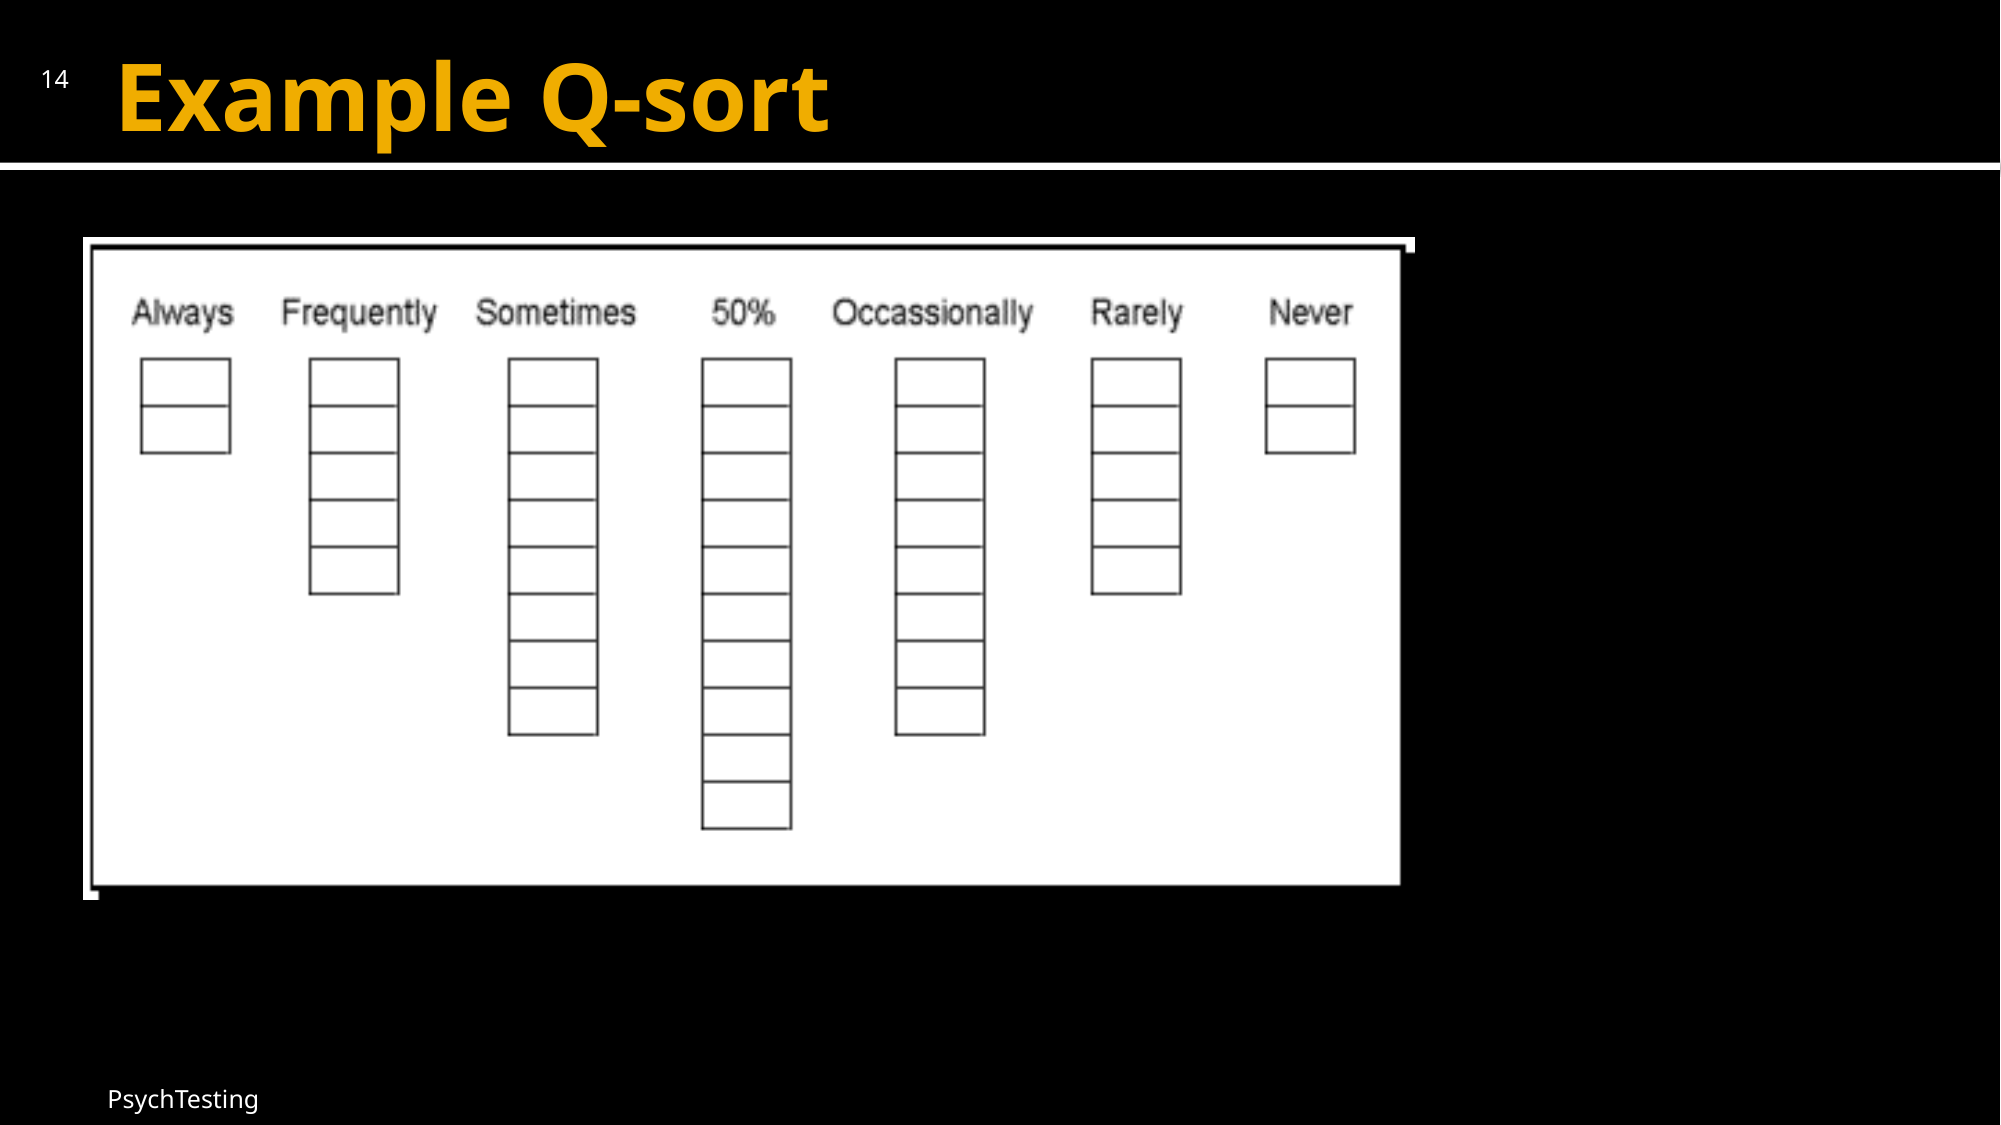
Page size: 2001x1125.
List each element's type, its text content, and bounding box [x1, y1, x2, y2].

footer PsychTesting [99, 1067, 435, 1118]
slide_number 14 [16, 60, 84, 98]
picture [83, 237, 1415, 900]
title Example Q-sort [99, 24, 1975, 163]
